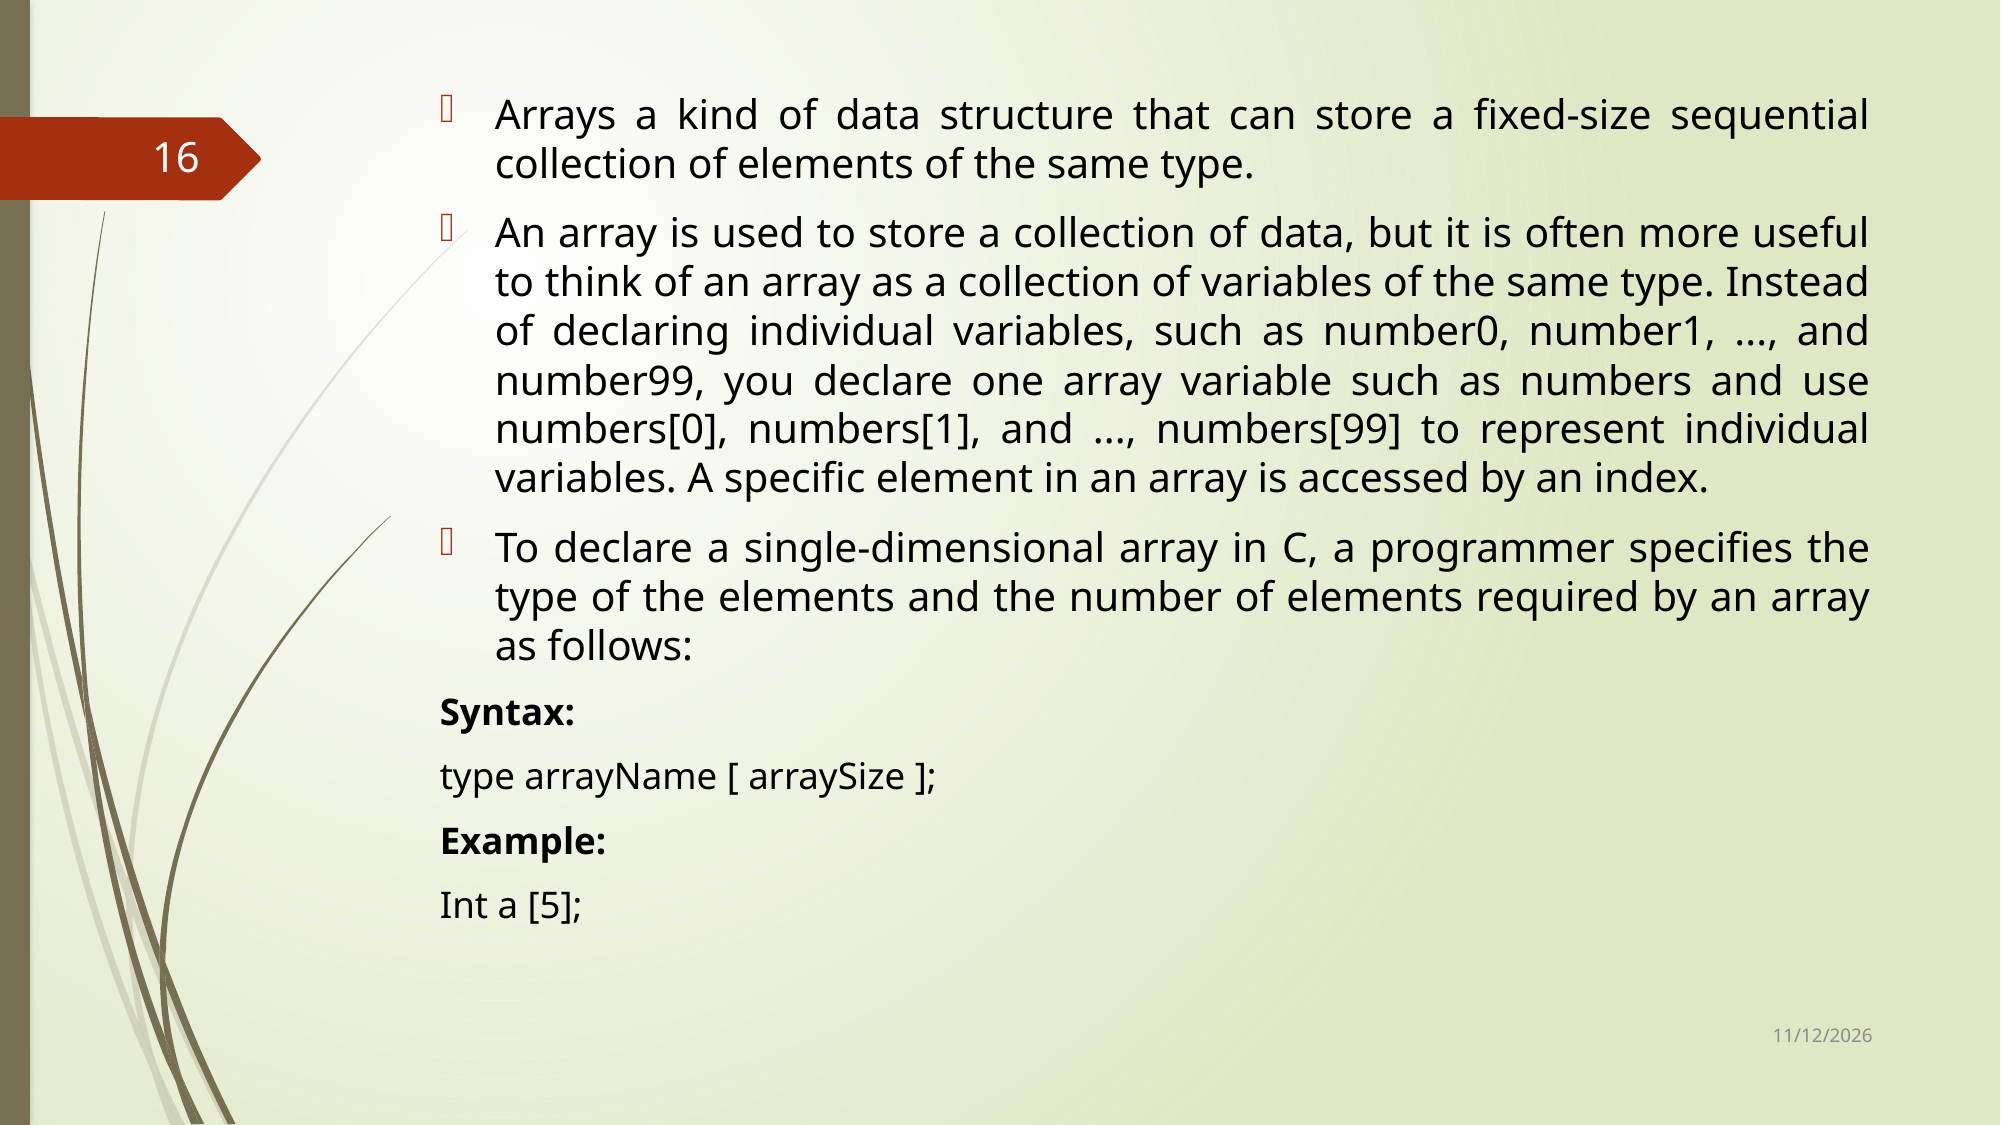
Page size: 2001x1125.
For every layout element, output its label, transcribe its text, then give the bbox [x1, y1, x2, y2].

list Arrays a kind of data structure that can store a fixed-size sequential collection of elements of the same type. An array is used to store a collection of data, but it is often more useful to think of an array as a collection of variables of the same type. Instead of declaring individual variables, such as number0, number1, ..., and number99, you declare one array variable such as numbers and use numbers[0], numbers[1], and ..., numbers[99] to represent individual variables. A specific element in an array is accessed by an index. To declare a single-dimensional array in C, a programmer specifies the type of the elements and the number of elements required by an array as follows: Syntax: type arrayName [ arraySize ]; Example: Int a [5]; [424, 81, 1888, 970]
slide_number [1699, 1005, 1888, 1067]
slide_number 16 [87, 129, 216, 190]
